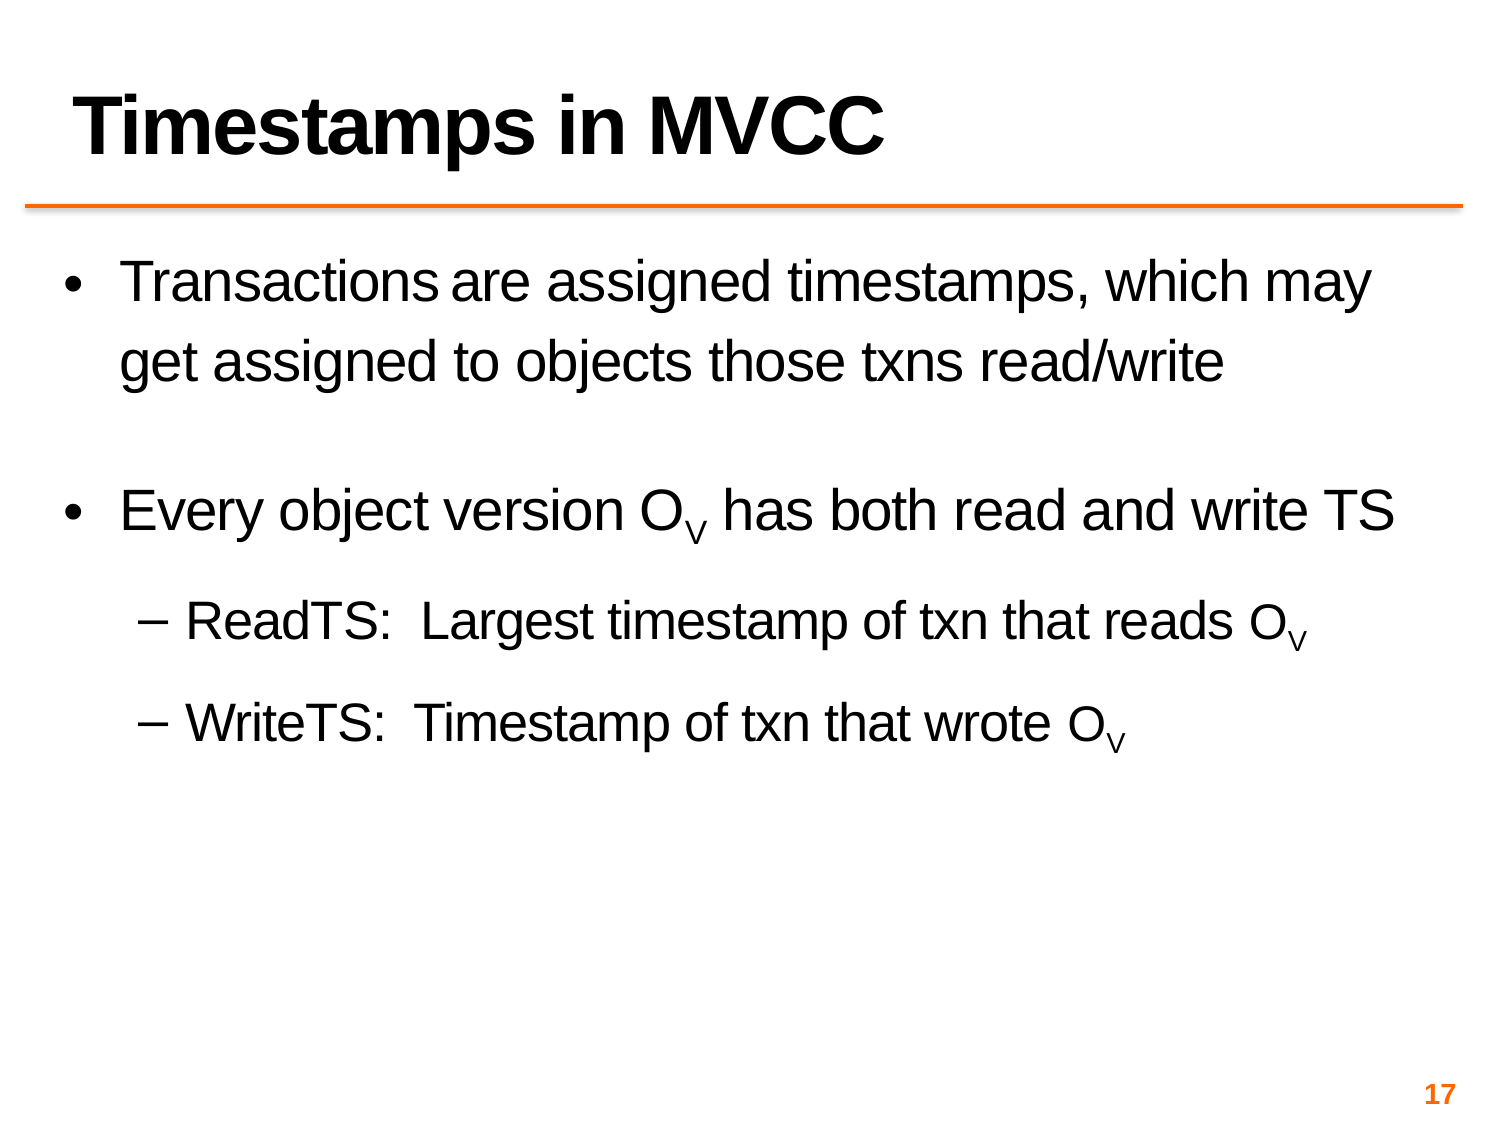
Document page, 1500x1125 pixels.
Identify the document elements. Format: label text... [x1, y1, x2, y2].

title Timestamps in MVCC [57, 2, 1463, 178]
list Transactions are assigned timestamps, which may get assigned to objects those txns read/write Every object version OV has both read and write TS ReadTS: Largest timestamp of txn that reads OV WriteTS: Timestamp of txn that wrote OV [57, 237, 1435, 1060]
slide_number 17 [1112, 1074, 1463, 1110]
